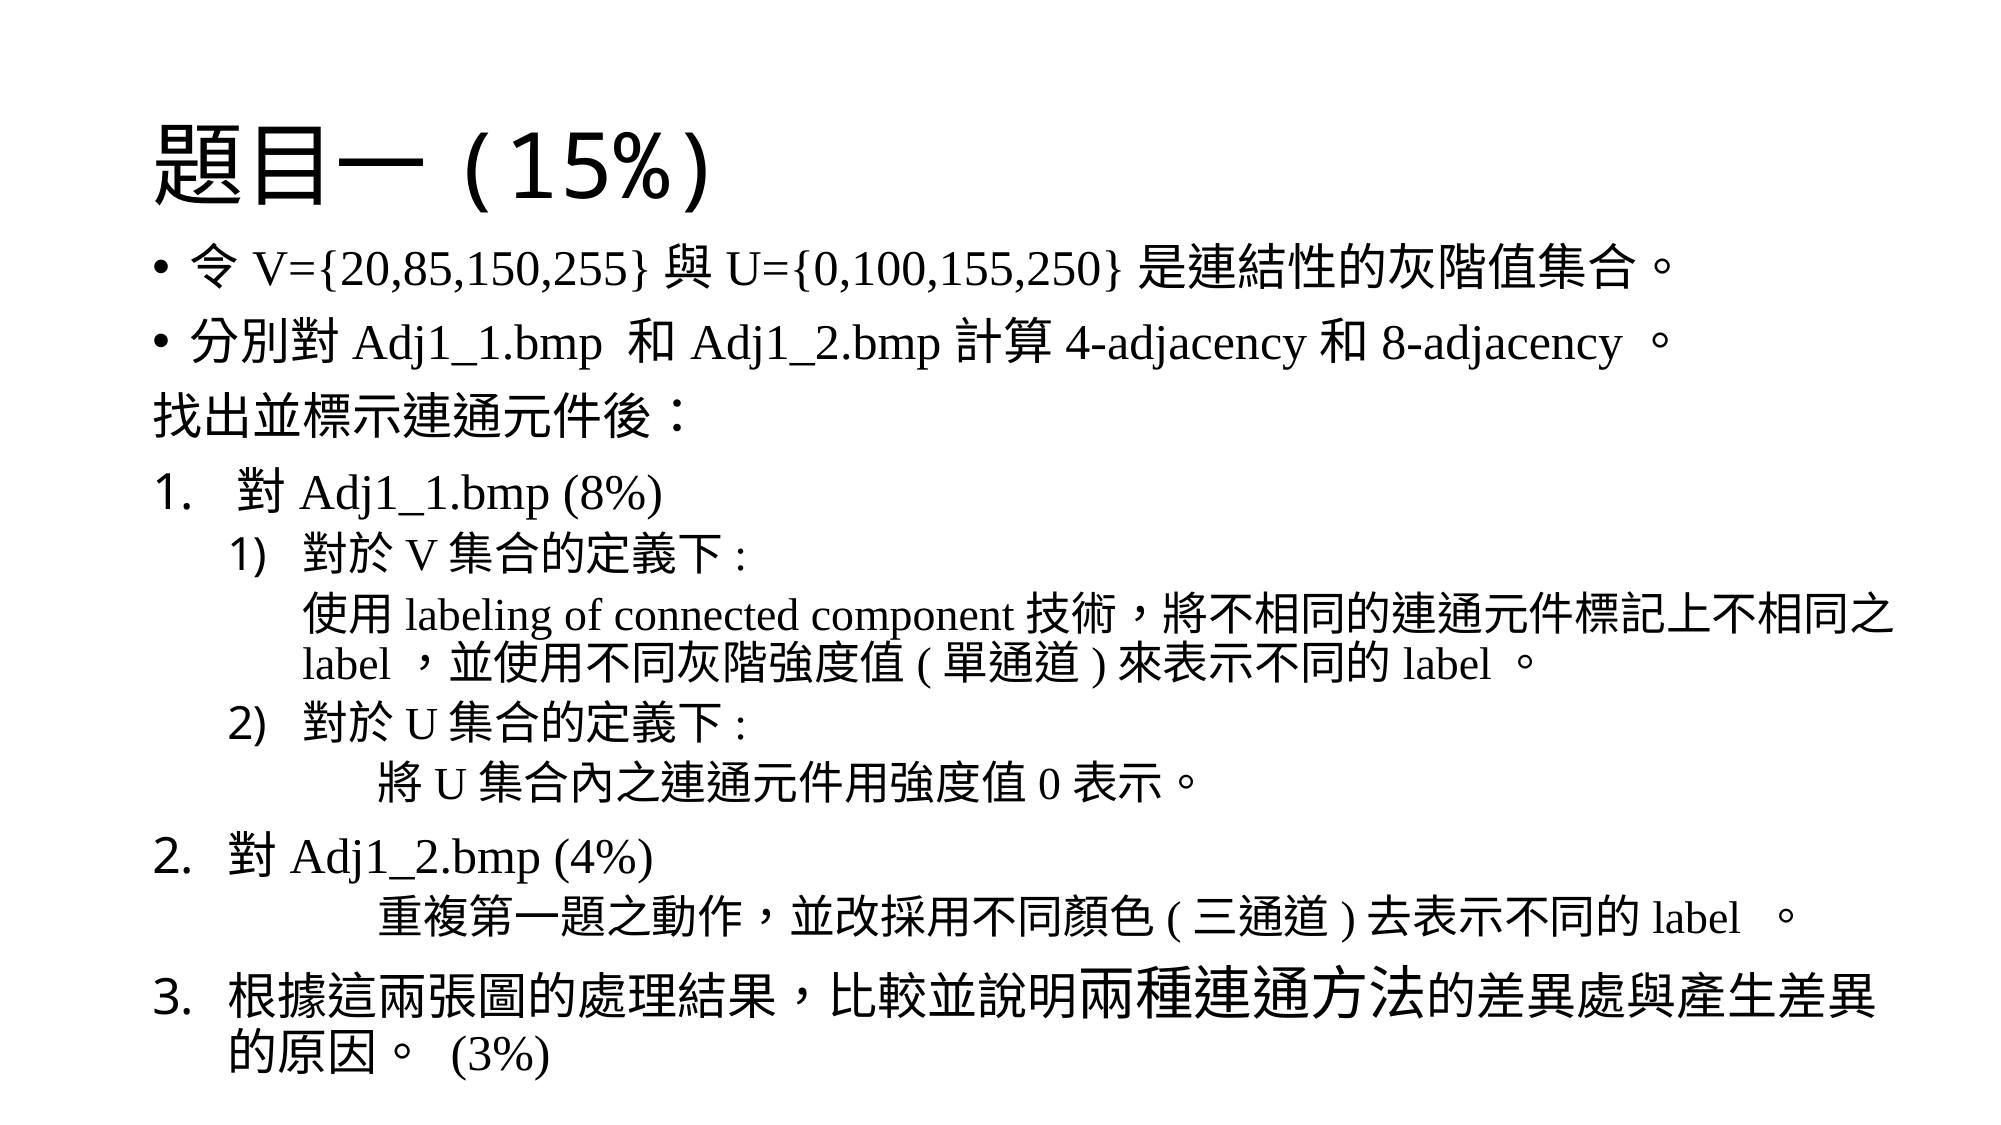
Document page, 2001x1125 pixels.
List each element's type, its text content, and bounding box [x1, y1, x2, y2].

list 令V={20,85,150,255}與U={0,100,155,250}是連結性的灰階值集合。 分別對Adj1_1.bmp 和Adj1_2.bmp計算4-adjacency和8-adjacency。 找出並標示連通元件後： 對Adj1_1.bmp (8%) 對於V集合的定義下: 使用labeling of connected component技術，將不相同的連通元件標記上不相同之label，並使用不同灰階強度值(單通道)來表示不同的label。 對於U集合的定義下: 將U集合內之連通元件用強度值0表示。 對Adj1_2.bmp (4%) 重複第一題之動作，並改採用不同顏色(三通道)去表示不同的label 。 根據這兩張圖的處理結果，比較並說明兩種連通方法的差異處與產生差異的原因。 (3%) [137, 234, 1915, 1106]
title 題目一(15%) [137, 59, 1863, 234]
